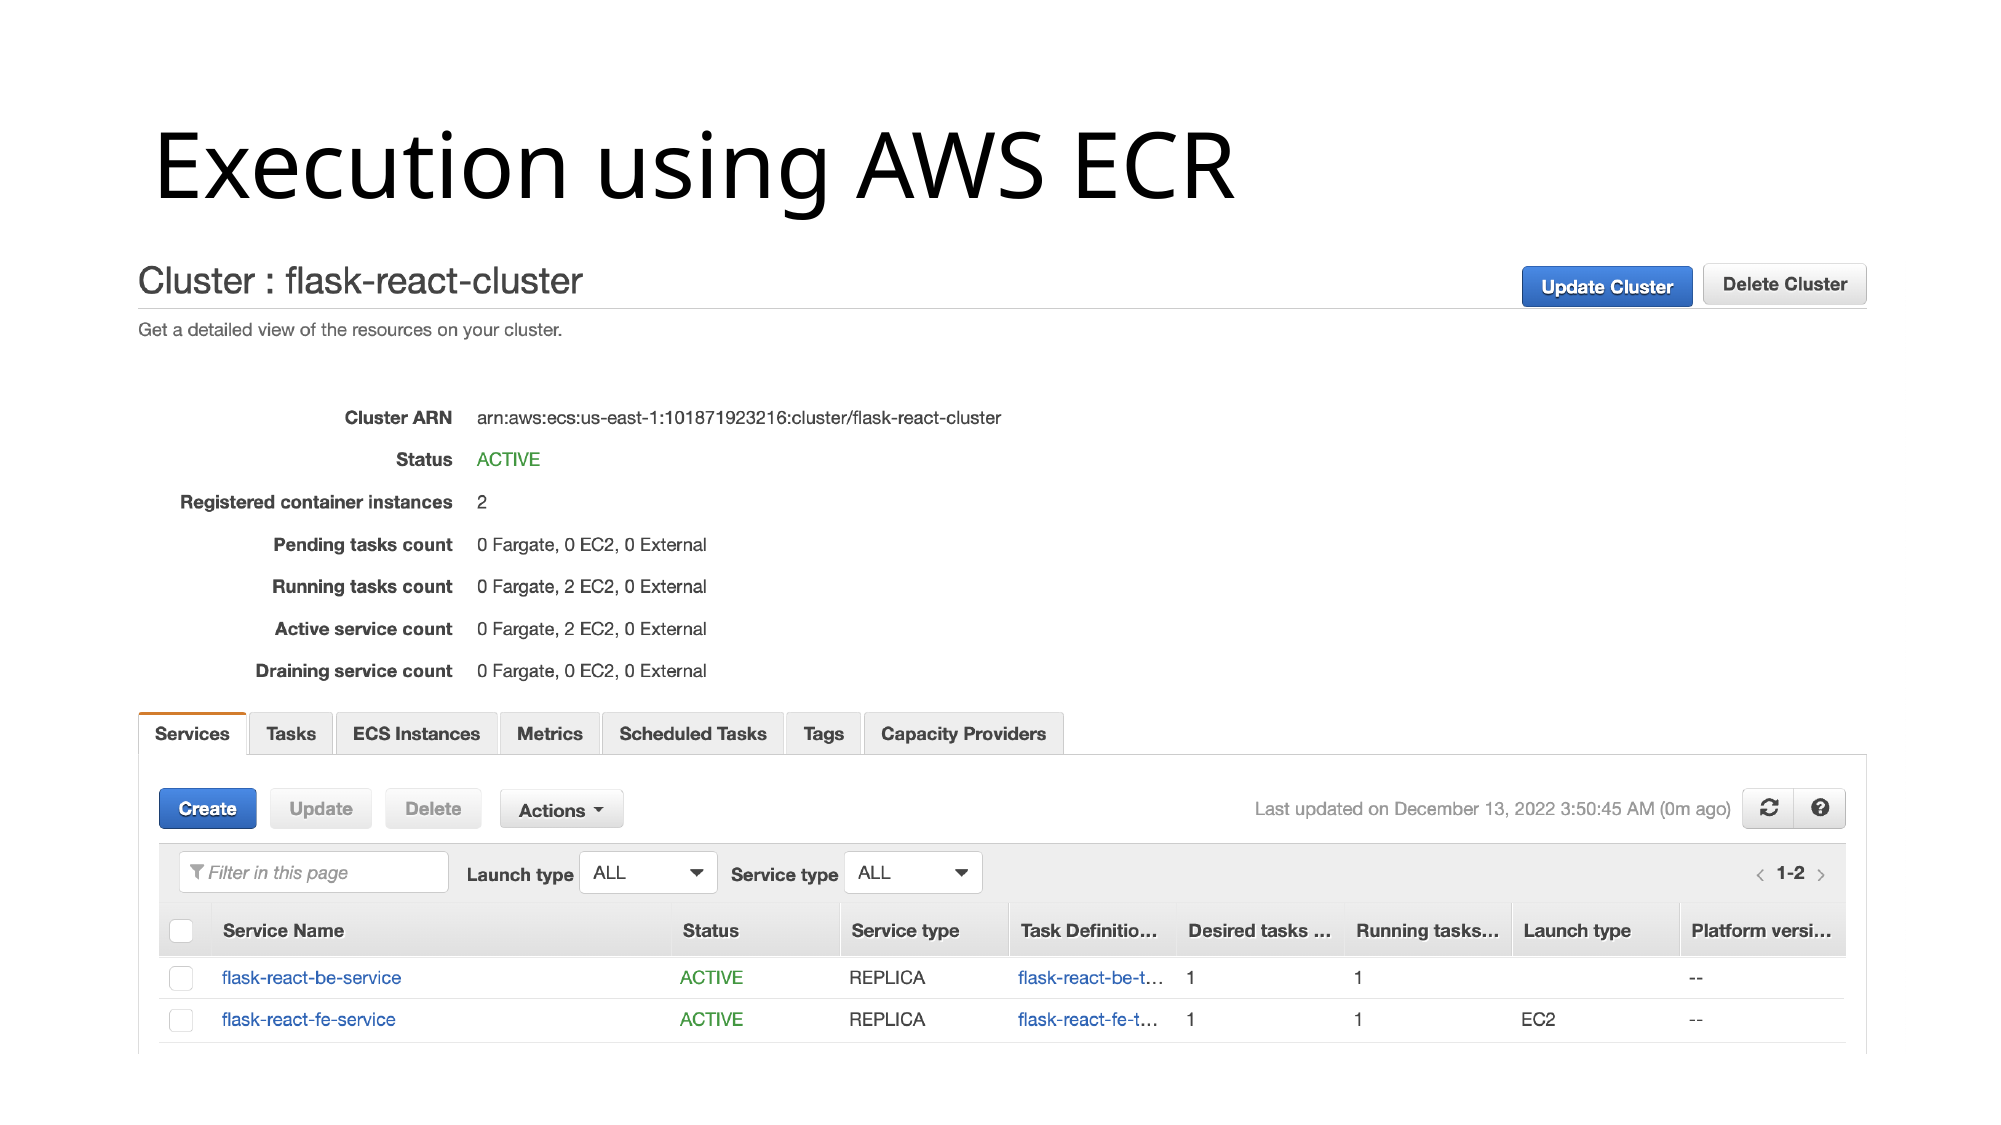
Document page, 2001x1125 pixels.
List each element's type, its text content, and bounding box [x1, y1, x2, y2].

title Execution using AWS ECR [137, 59, 1863, 260]
picture [126, 260, 1906, 1054]
